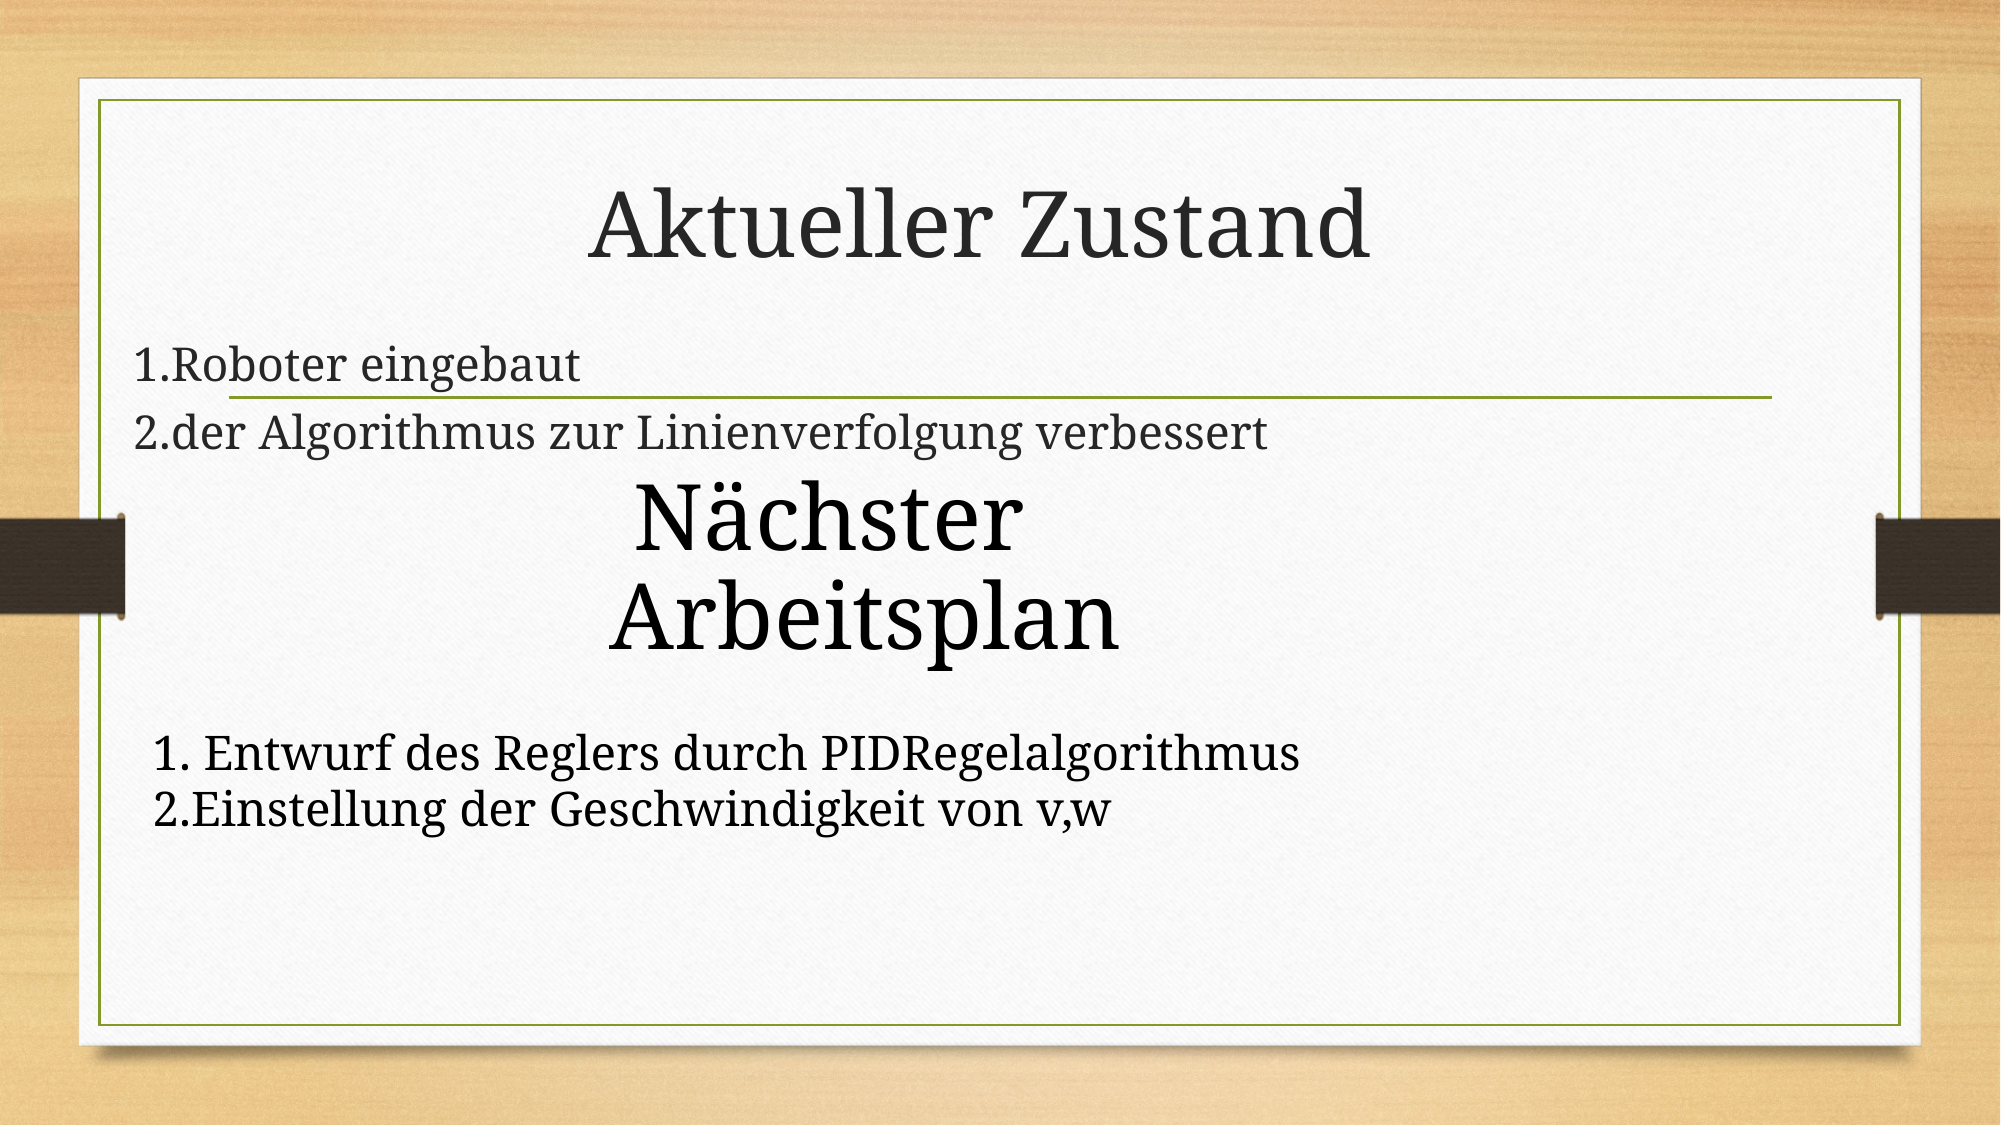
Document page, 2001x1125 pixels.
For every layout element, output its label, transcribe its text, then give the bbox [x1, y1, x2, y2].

text_box Nächster Arbeitsplan [595, 461, 1496, 679]
picture [0, 0, 2001, 1125]
text_box 1. Entwurf des Reglers durch PIDRegelalgorithmus 2.Einstellung der Geschwindigkeit von v,w [137, 722, 1863, 904]
list 1.Roboter eingebaut 2.der Algorithmus zur Linienverfolgung verbessert [117, 327, 1843, 509]
title Aktueller Zustand [192, 114, 1768, 327]
